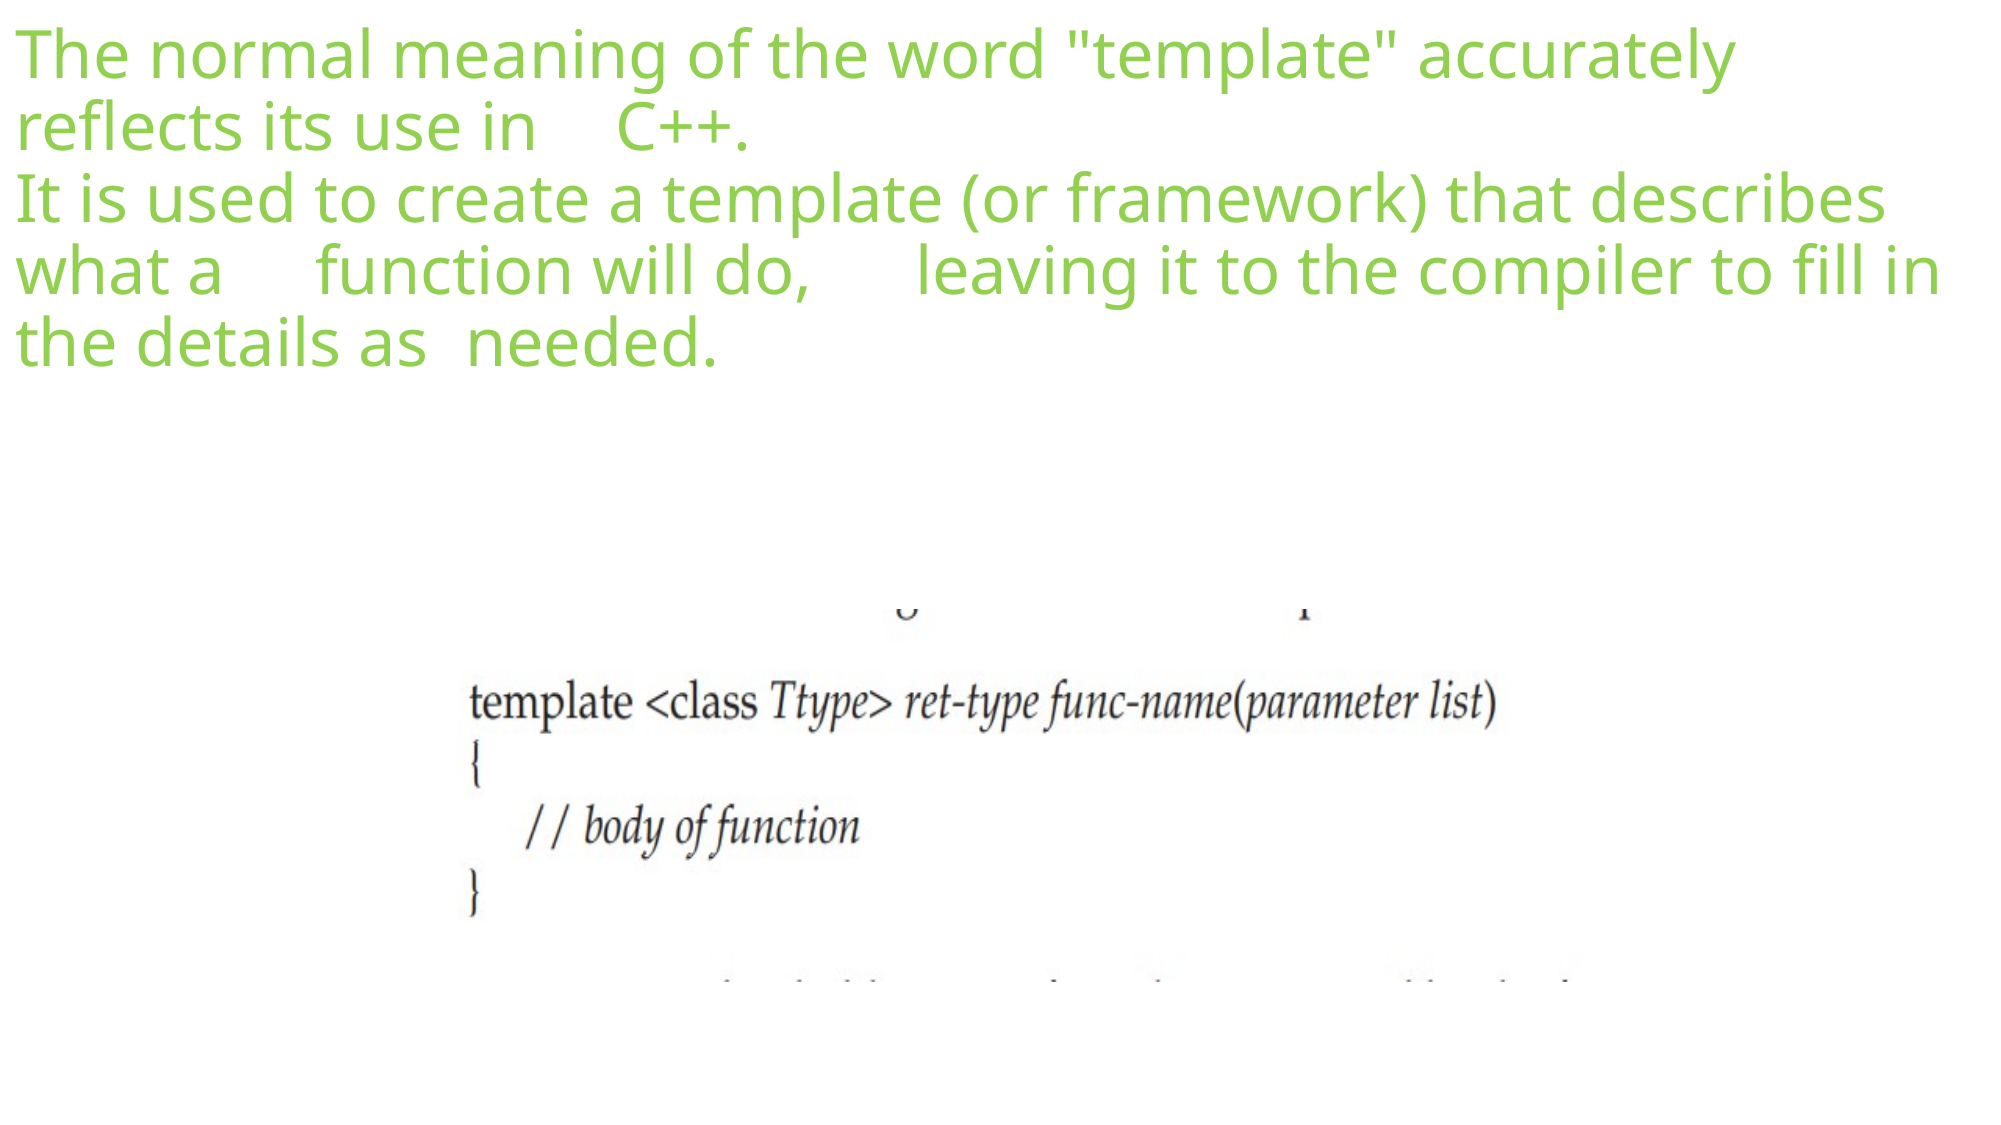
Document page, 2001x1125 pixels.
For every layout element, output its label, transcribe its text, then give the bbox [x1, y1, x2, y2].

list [383, 608, 1617, 983]
title The normal meaning of the word "template" accurately reflects its use in C++. It is used to create a template (or framework) that describes what a function will do, leaving it to the compiler to fill in the details as needed. [0, 0, 2000, 402]
